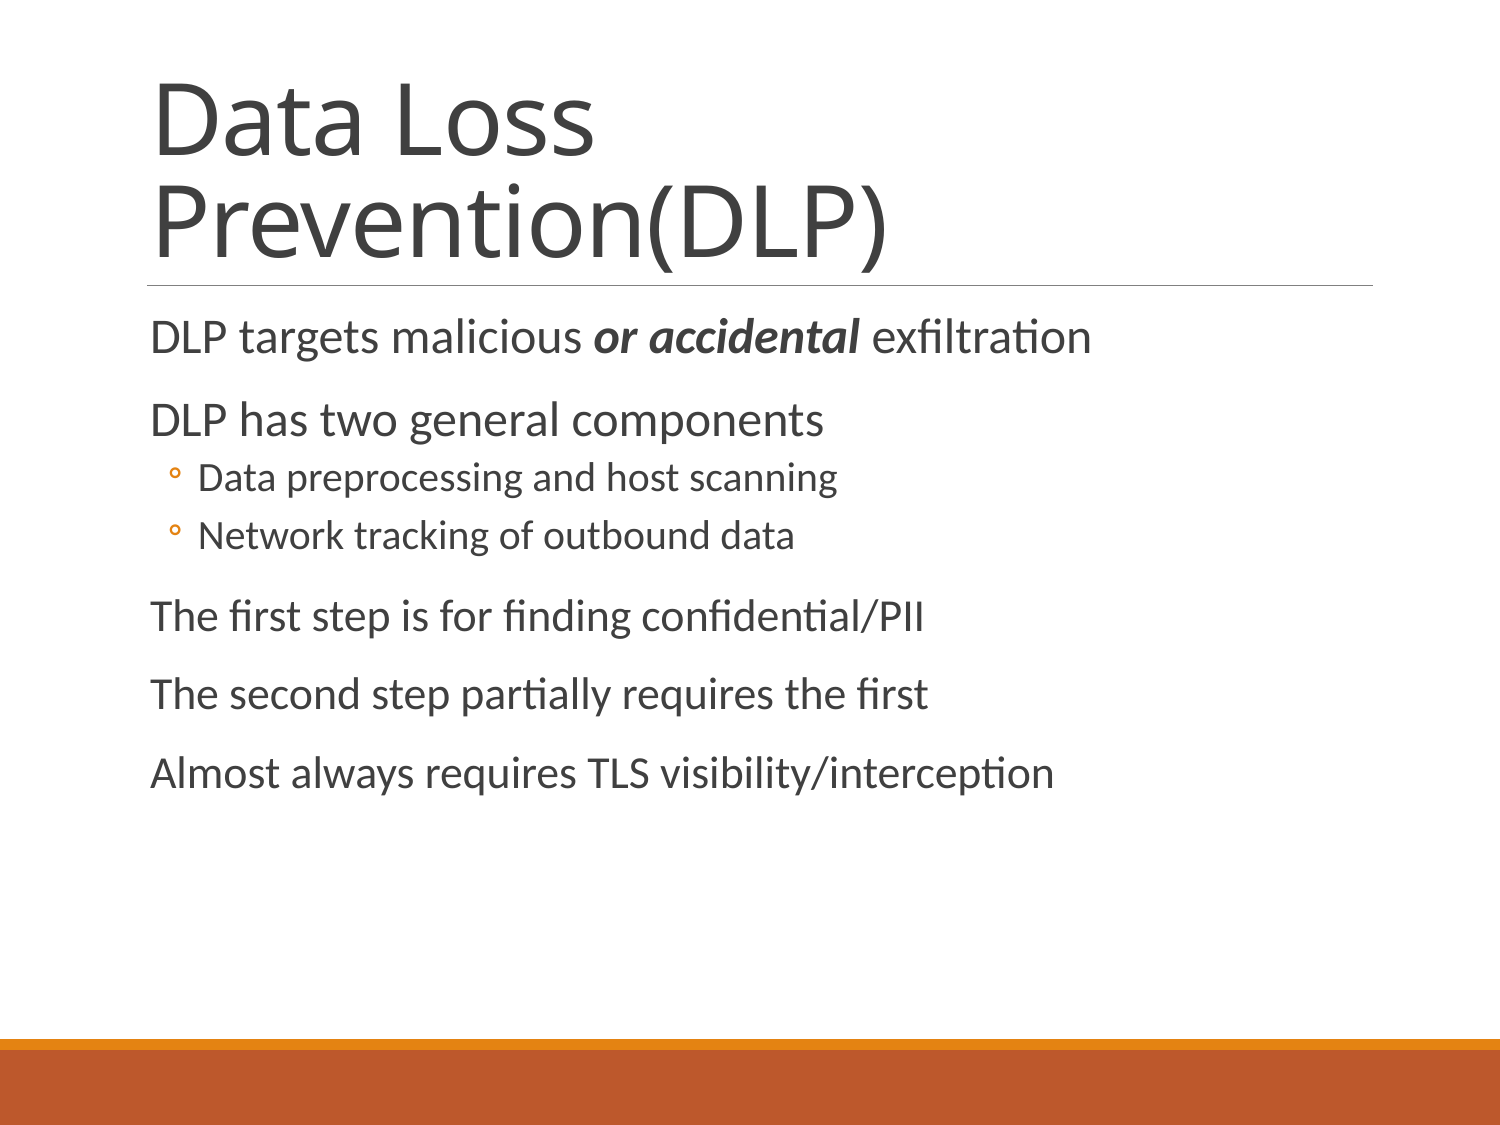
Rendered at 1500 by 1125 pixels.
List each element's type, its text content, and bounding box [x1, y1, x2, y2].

title Data Loss Prevention(DLP) [135, 47, 1373, 285]
list DLP targets malicious or accidental exfiltration DLP has two general components Data preprocessing and host scanning Network tracking of outbound data The first step is for finding confidential/PII The second step partially requires the first Almost always requires TLS visibility/interception [135, 302, 1373, 963]
